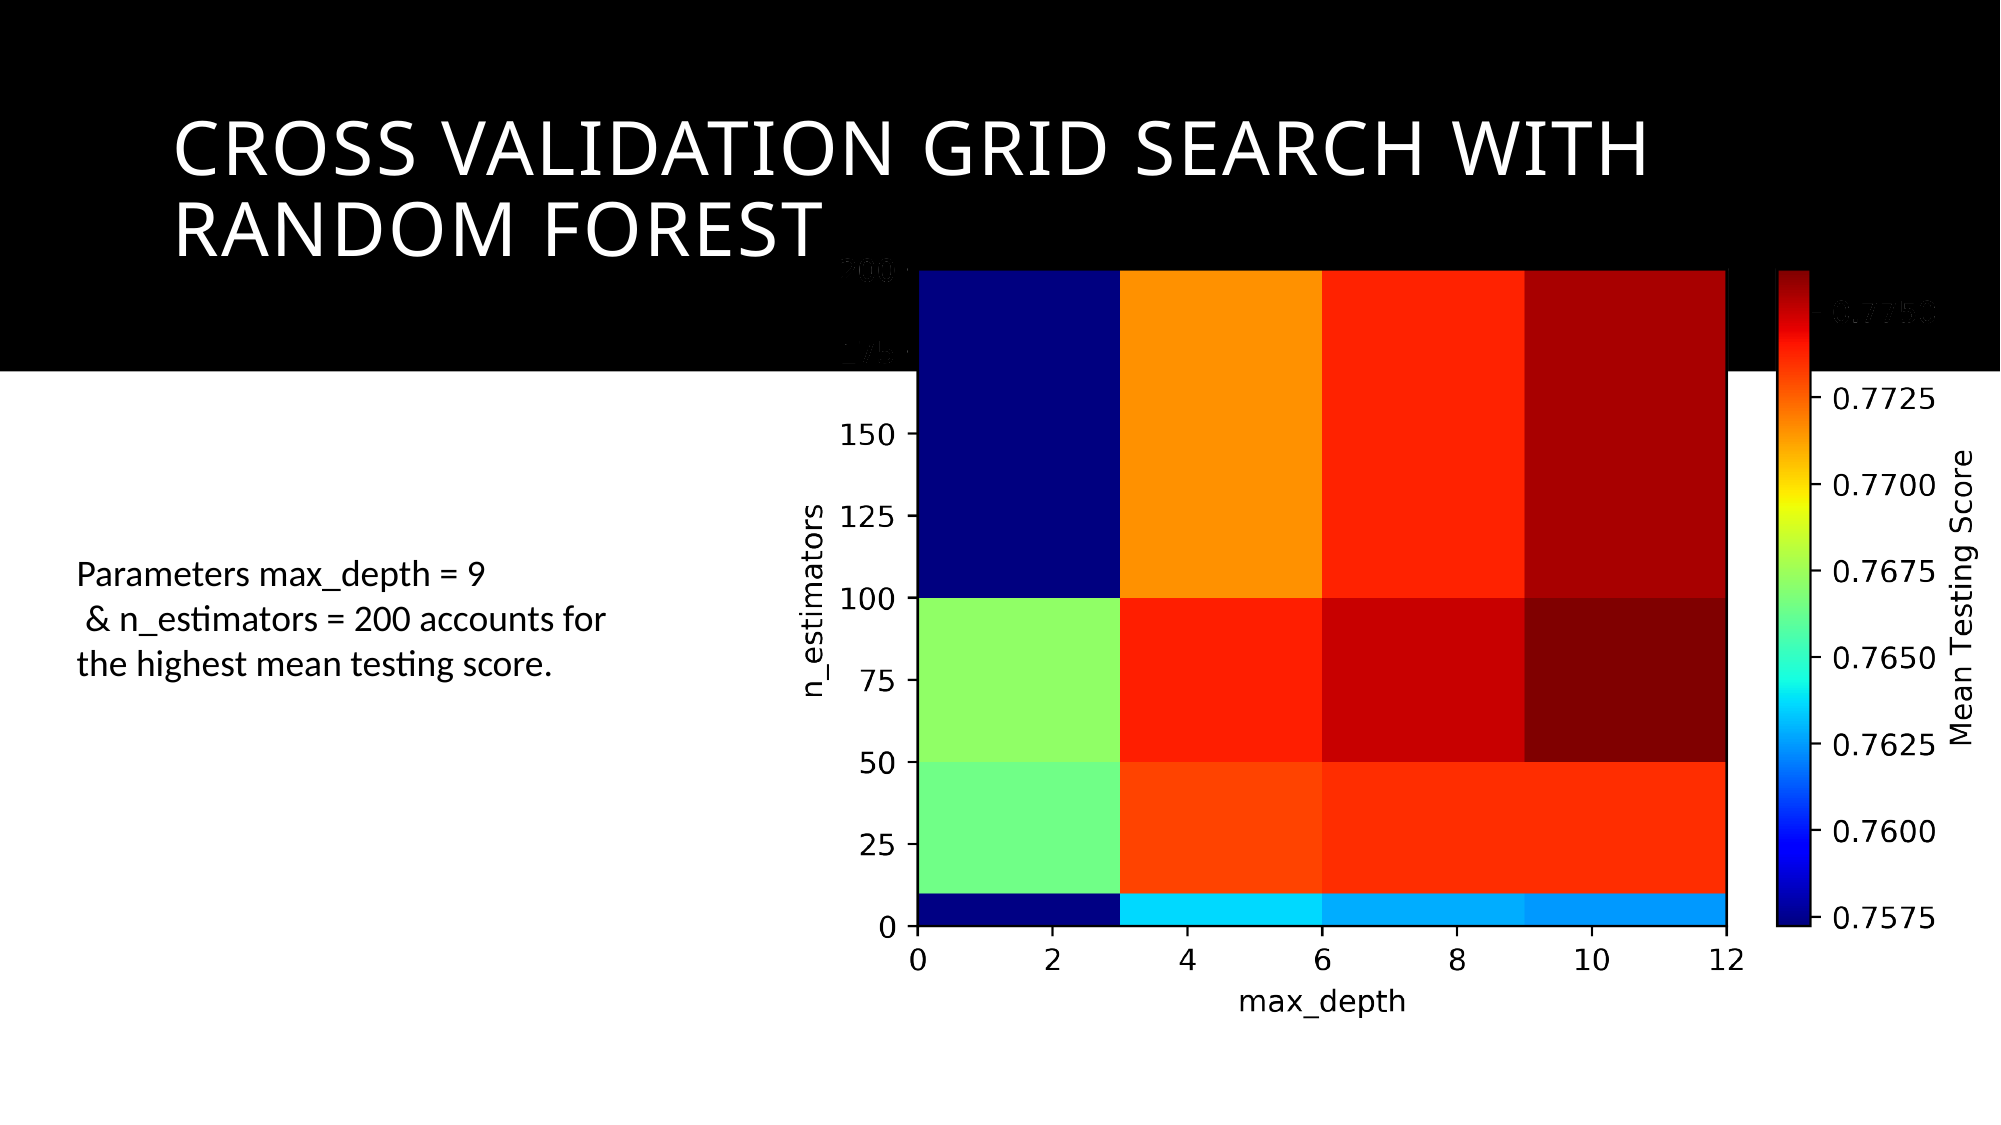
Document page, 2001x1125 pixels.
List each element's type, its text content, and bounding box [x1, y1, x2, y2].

title Cross Validation Grid Search with random Forest [157, 52, 1842, 332]
text_box Parameters max_depth = 9 & n_estimators = 200 accounts for the highest mean testing score. [61, 541, 675, 692]
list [775, 236, 2000, 1040]
